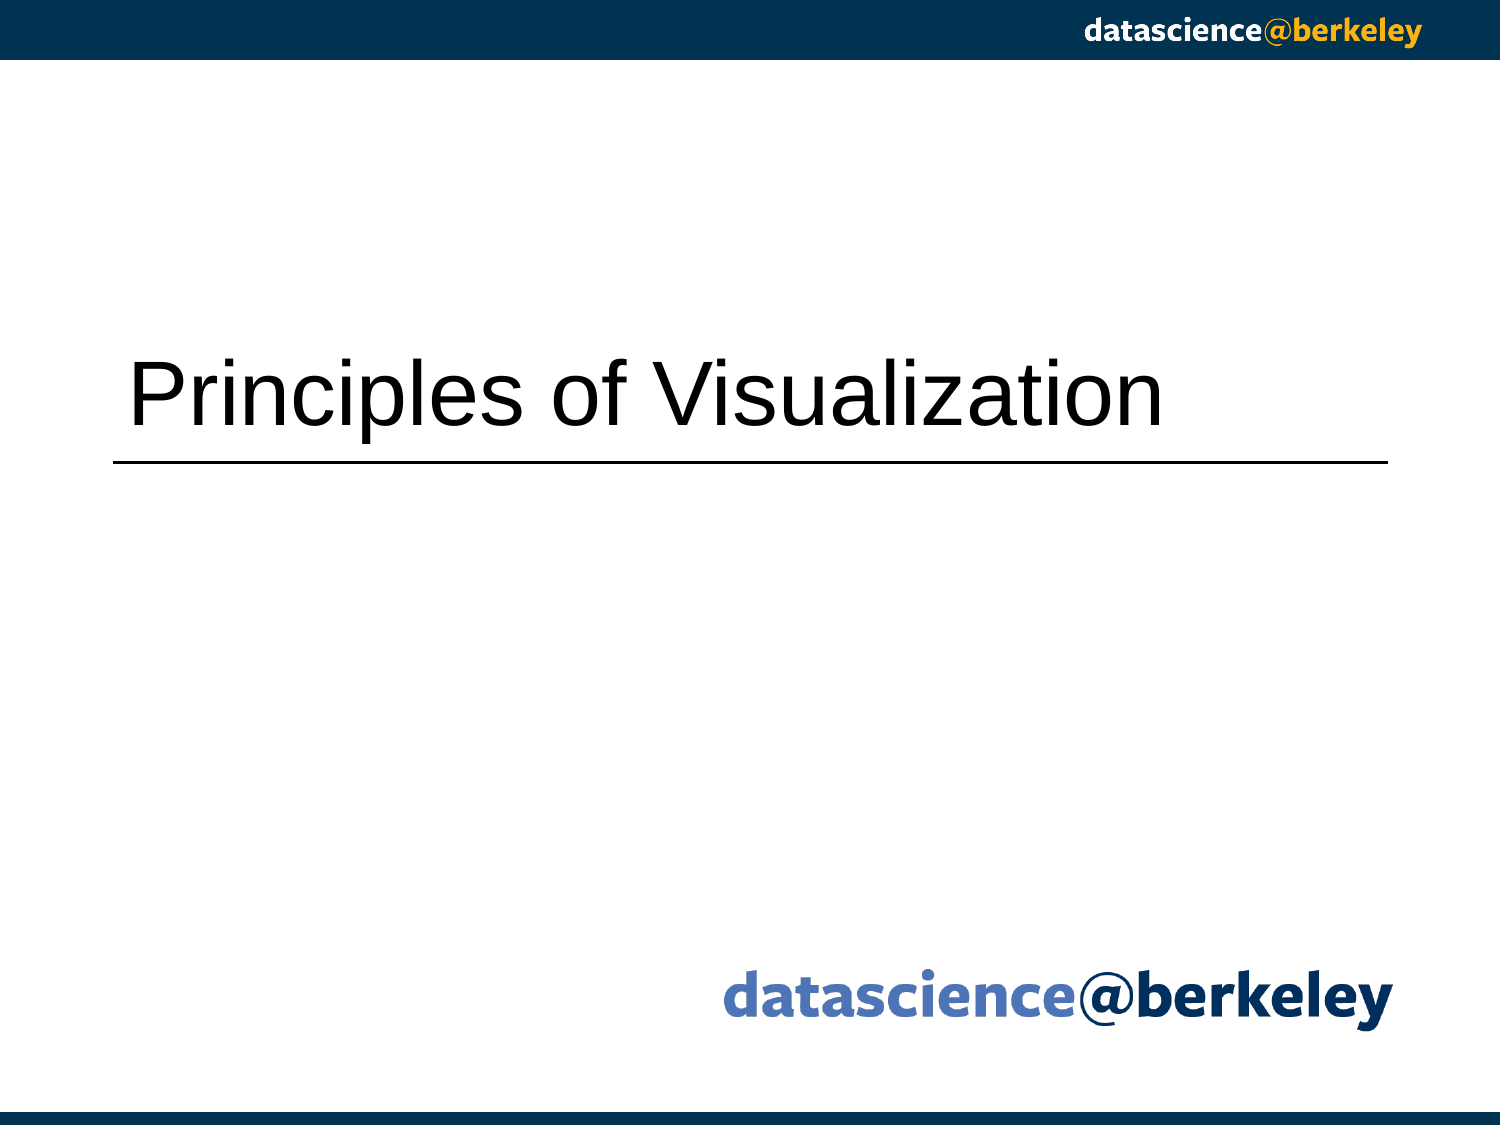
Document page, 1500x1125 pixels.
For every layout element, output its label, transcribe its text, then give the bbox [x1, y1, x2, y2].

picture [1079, 10, 1431, 52]
title Principles of Visualization [112, 314, 1388, 463]
picture [713, 956, 1411, 1038]
